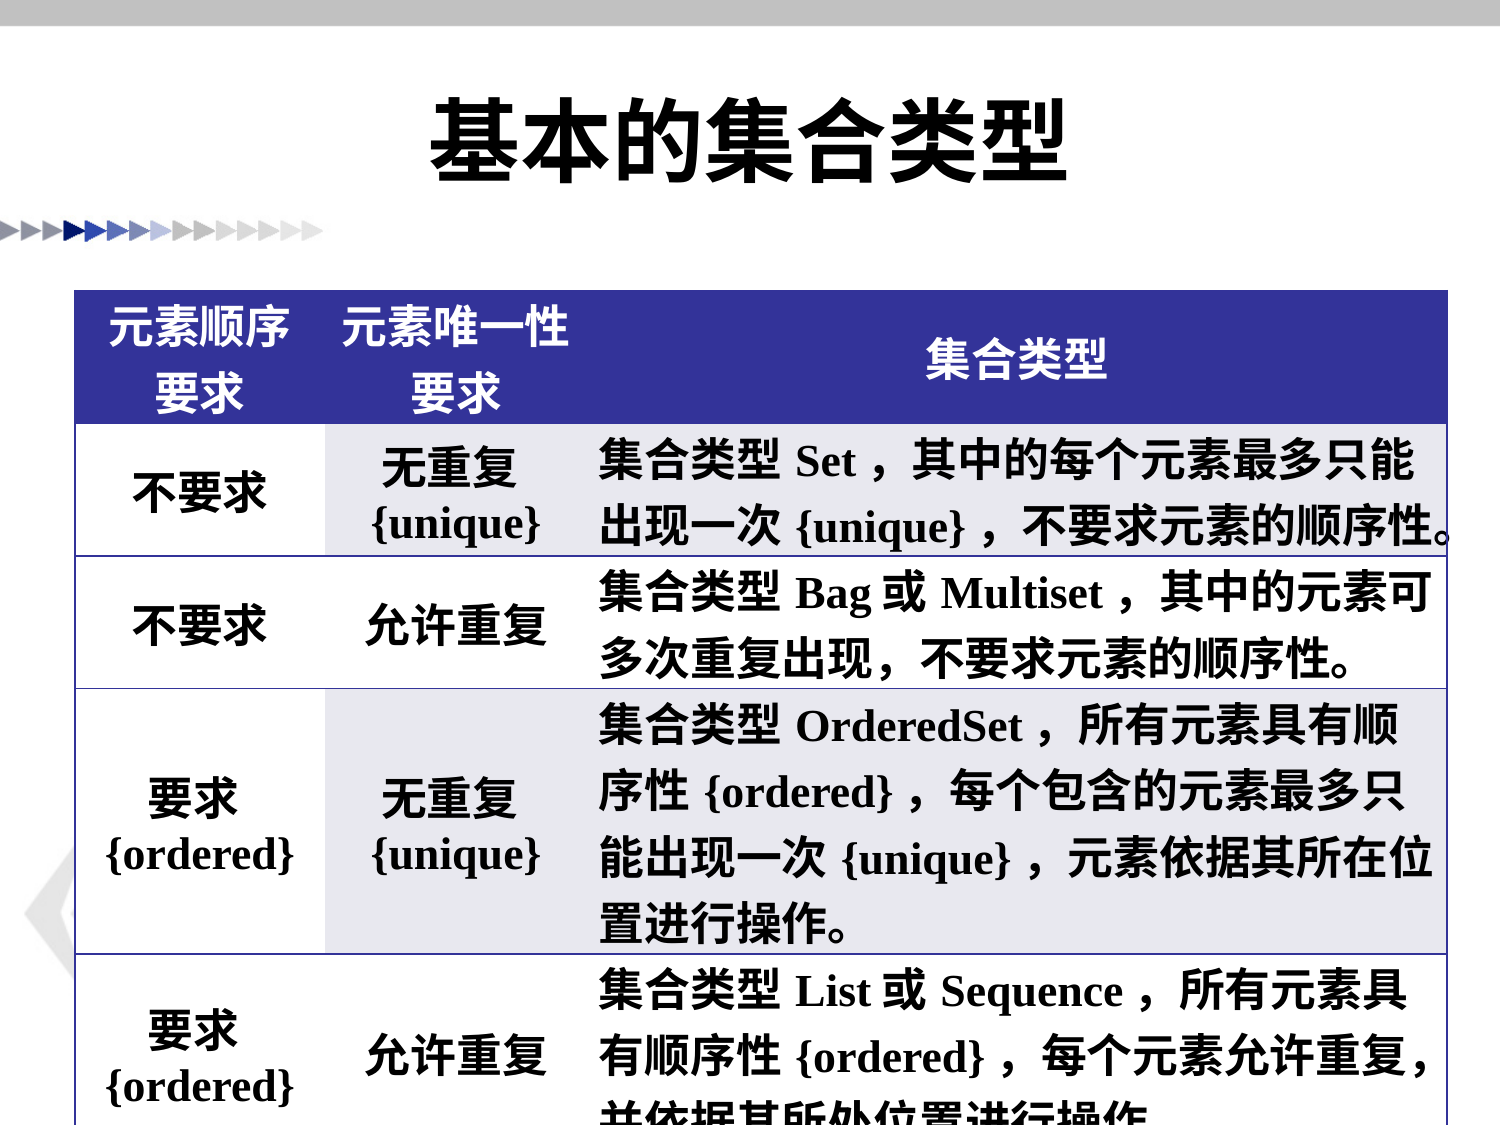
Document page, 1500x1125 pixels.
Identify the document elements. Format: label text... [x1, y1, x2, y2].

table_cell 集合类型OrderedSet，所有元素具有顺序性{ordered}，每个包含的元素最多只能出现一次{unique}，元素依据其所在位置进行操作。 [588, 689, 1446, 953]
picture [0, 0, 1500, 1125]
table_cell 集合类型List或Sequence，所有元素具有顺序性{ordered}，每个元素允许重复，并依据其所处位置进行操作。 [588, 955, 1446, 1125]
table_header 集合类型 [588, 292, 1446, 422]
table_cell 集合类型Set，其中的每个元素最多只能出现一次{unique}，不要求元素的顺序性。 [588, 424, 1446, 555]
table_cell 要求{ordered} [76, 955, 325, 1125]
table_cell 要求{ordered} [76, 689, 325, 953]
table_cell 不要求 [76, 424, 325, 555]
table_cell 允许重复 [325, 557, 588, 688]
table_header 元素顺序要求 [76, 292, 325, 422]
table_cell 无重复{unique} [325, 689, 588, 953]
table_header 元素唯一性要求 [325, 292, 588, 422]
table_cell 不要求 [76, 557, 325, 688]
table_cell 集合类型Bag或Multiset，其中的元素可多次重复出现，不要求元素的顺序性。 [588, 557, 1446, 688]
table_cell 允许重复 [325, 955, 588, 1125]
title 基本的集合类型 [74, 44, 1426, 233]
table_cell 无重复{unique} [325, 424, 588, 555]
